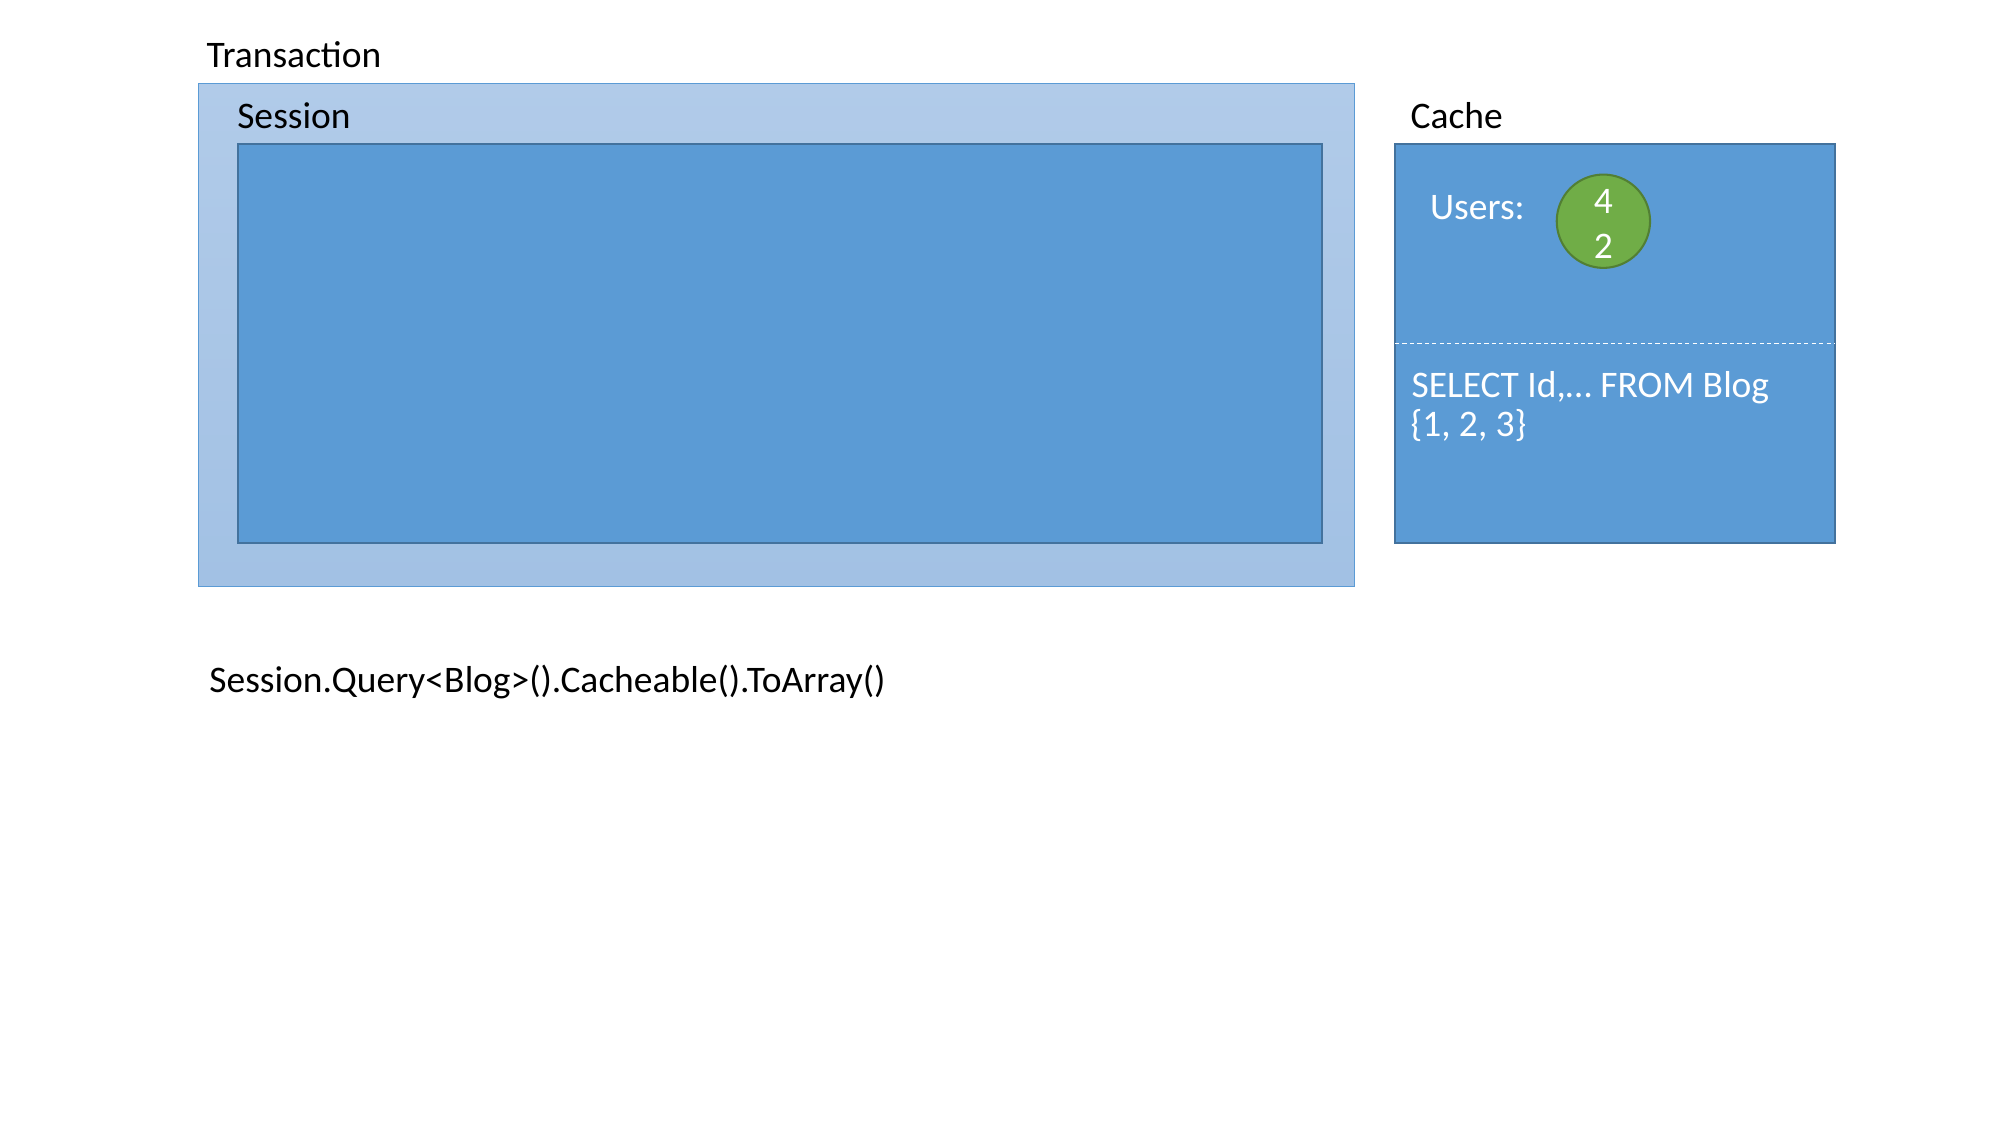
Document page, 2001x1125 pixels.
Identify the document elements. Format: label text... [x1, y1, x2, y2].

text_box Session.Query<Blog>().Cacheable().ToArray() [194, 647, 902, 707]
text_box {1, 2, 3} [1395, 391, 1542, 452]
text_box Cache [1395, 84, 1518, 144]
text_box [1394, 143, 1836, 544]
text_box Session [222, 83, 366, 143]
text_box [237, 143, 1323, 544]
text_box Transaction [191, 22, 397, 83]
text_box Users: [1415, 174, 1540, 235]
text_box 42 [1555, 173, 1652, 269]
text_box [198, 83, 1355, 587]
text_box SELECT Id,… FROM Blog [1396, 352, 1785, 413]
